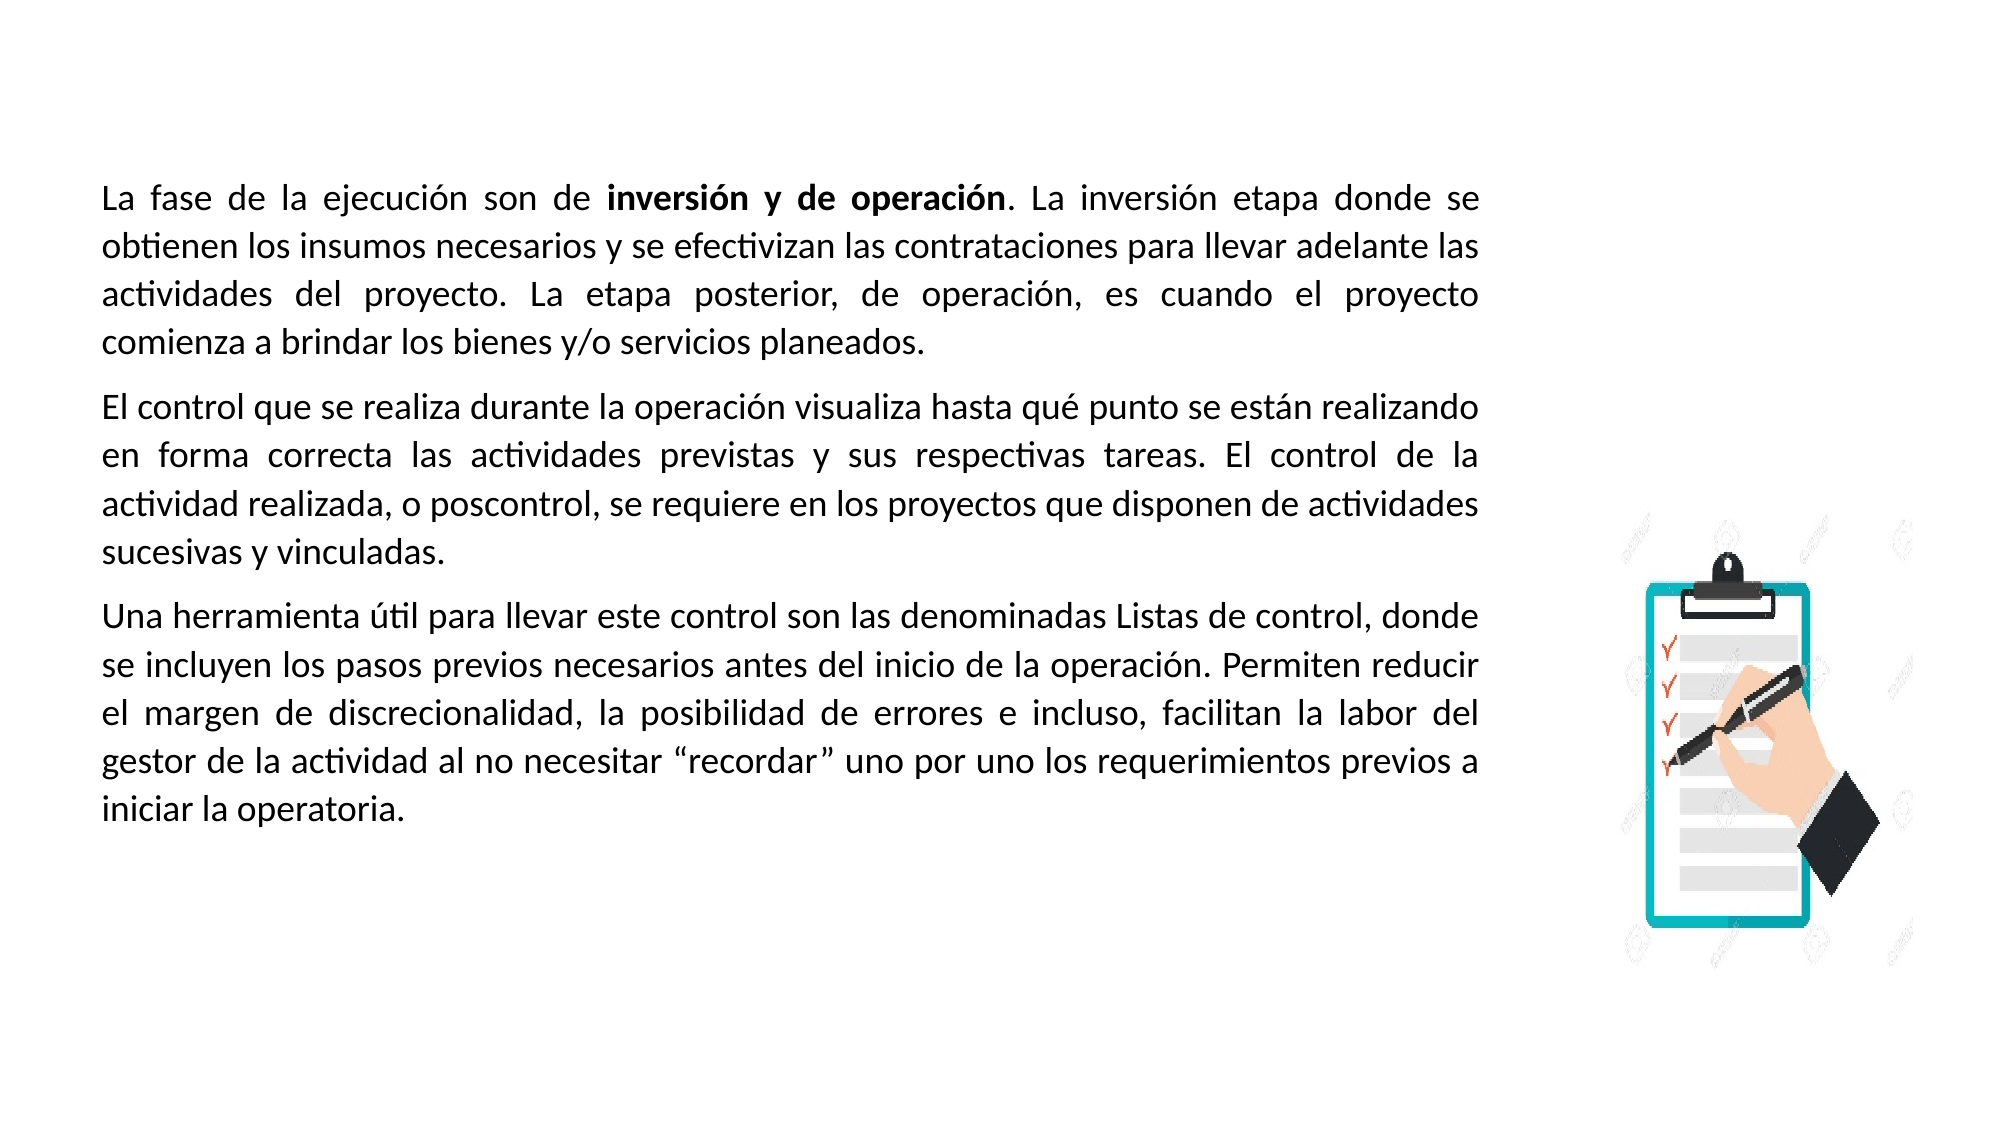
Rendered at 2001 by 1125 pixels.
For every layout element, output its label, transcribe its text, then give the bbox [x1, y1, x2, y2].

picture [1612, 502, 1913, 979]
text_box La fase de la ejecución son de inversión y de operación. La inversión etapa donde se obtienen los insumos necesarios y se efectivizan las contrataciones para llevar adelante las actividades del proyecto. La etapa posterior, de operación, es cuando el proyecto comienza a brindar los bienes y/o servicios planeados. El control que se realiza durante la operación visualiza hasta qué punto se están realizando en forma correcta las actividades previstas y sus respectivas tareas. El control de la actividad realizada, o poscontrol, se requiere en los proyectos que disponen de actividades sucesivas y vinculadas. Una herramienta útil para llevar este control son las denominadas Listas de control, donde se incluyen los pasos previos necesarios antes del inicio de la operación. Permiten reducir el margen de discrecionalidad, la posibilidad de errores e incluso, facilitan la labor del gestor de la actividad al no necesitar “recordar” uno por uno los requerimientos previos a iniciar la operatoria. [86, 162, 1496, 837]
